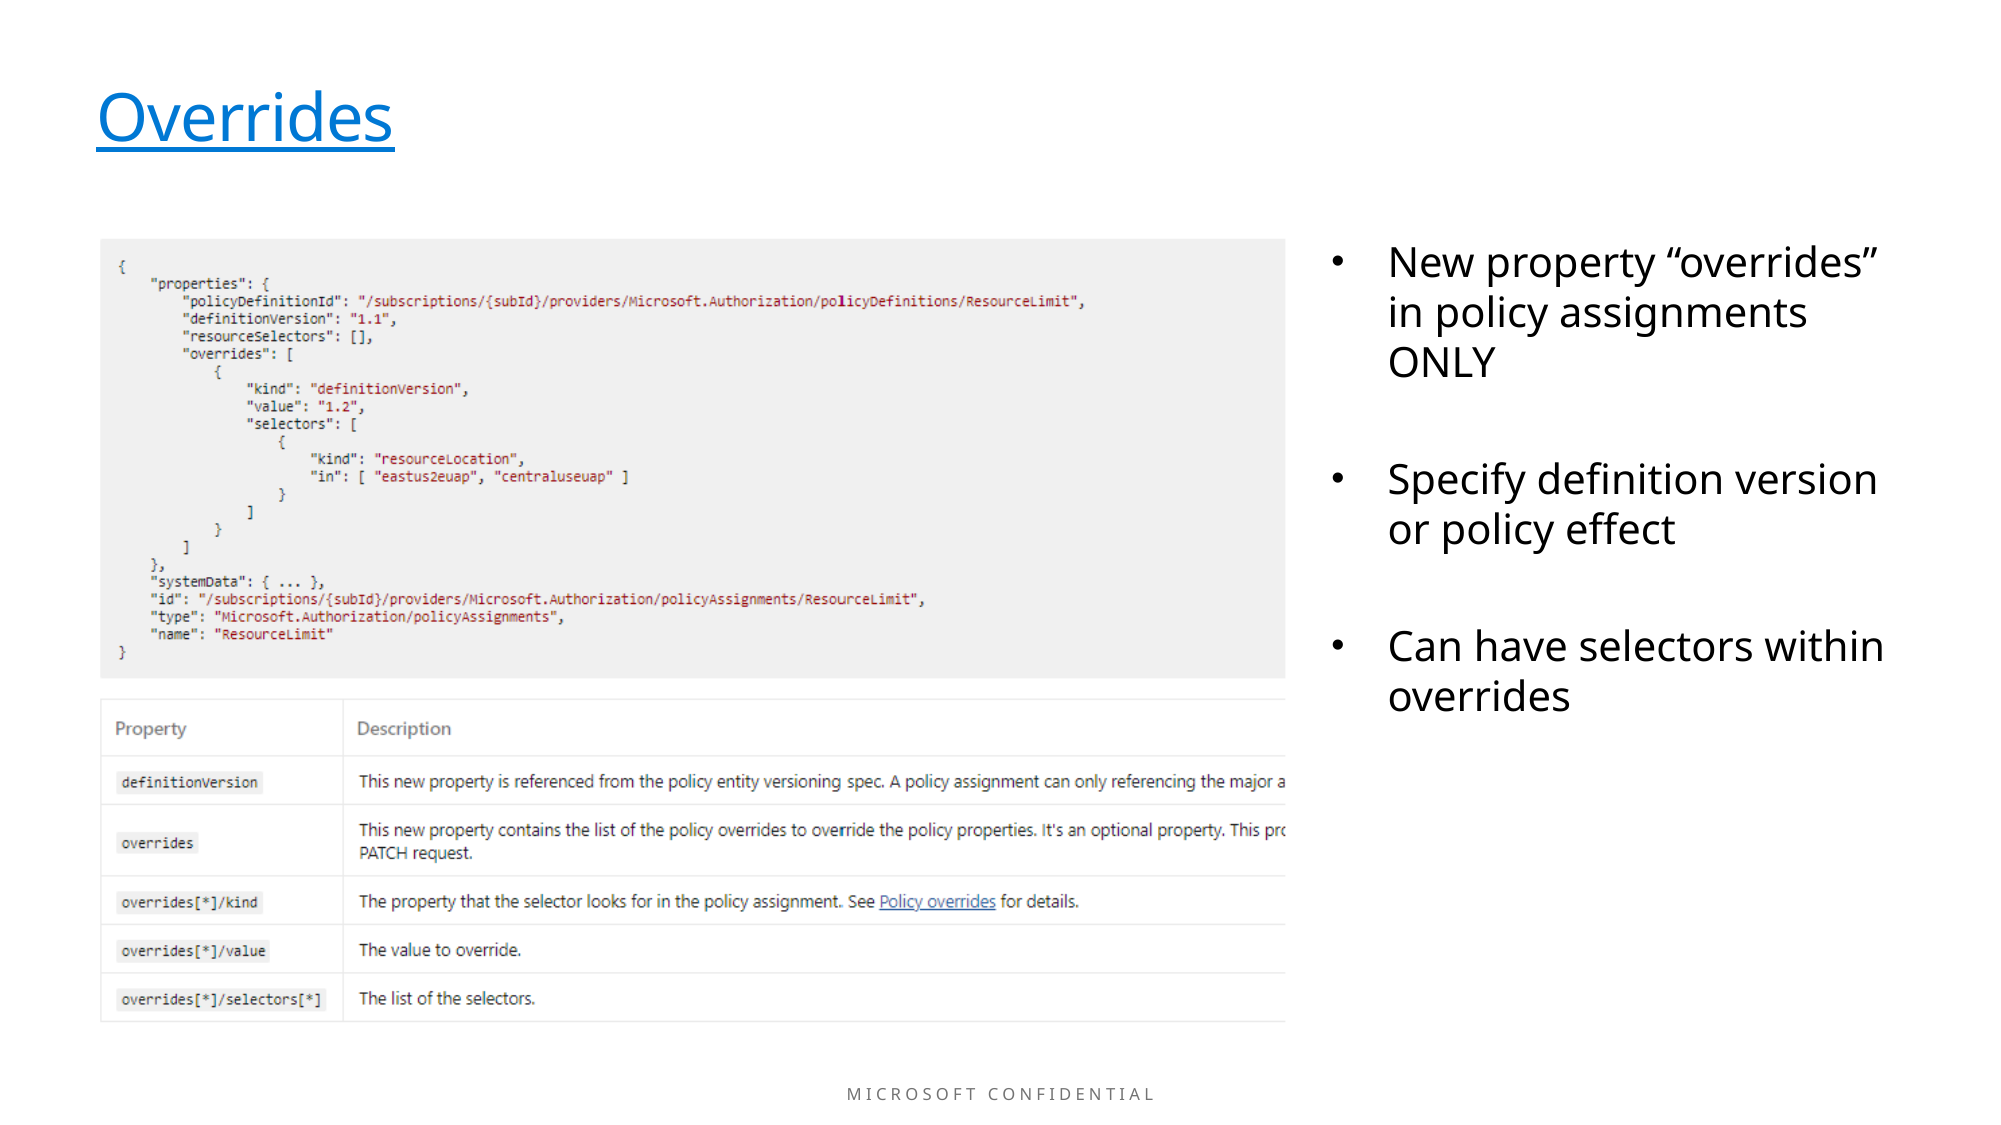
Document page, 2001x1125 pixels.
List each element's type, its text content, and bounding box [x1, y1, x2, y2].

picture [95, 235, 1286, 1029]
title Overrides [96, 75, 1904, 166]
list New property “overrides” in policy assignments ONLY Specify definition version or policy effect Can have selectors within overrides [1331, 235, 1905, 1029]
